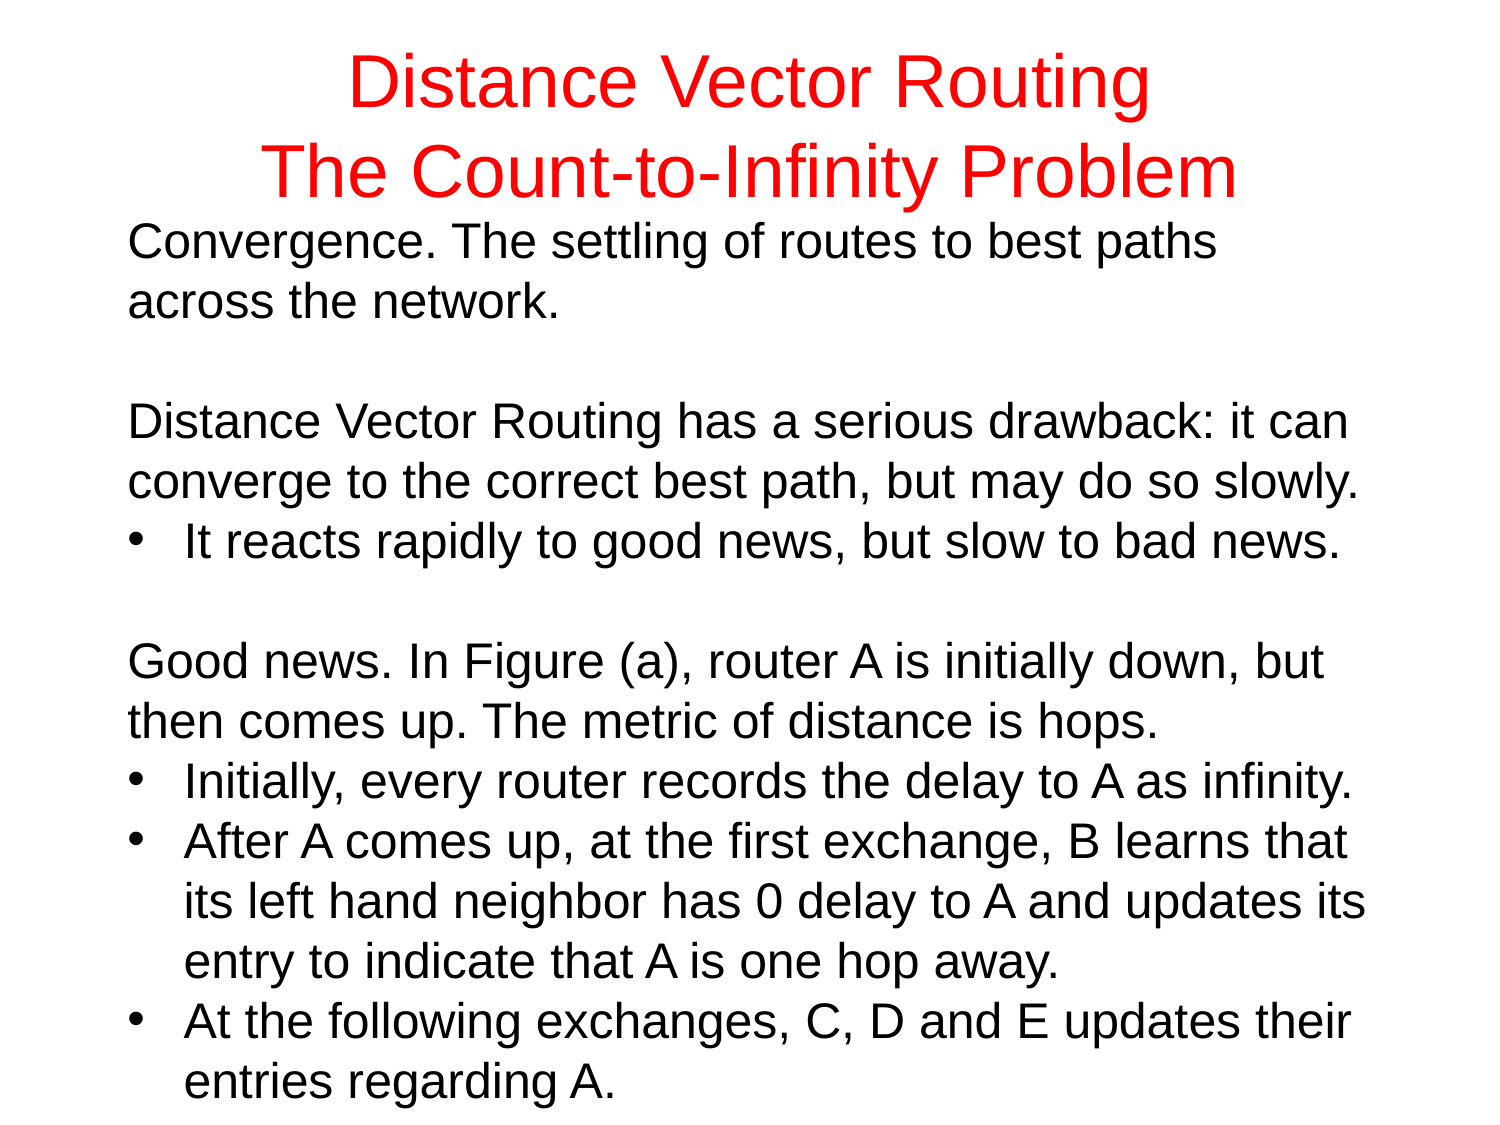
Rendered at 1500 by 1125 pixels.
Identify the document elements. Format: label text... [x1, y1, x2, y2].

title Distance Vector Routing The Count-to-Infinity Problem [0, 0, 1500, 245]
text_box Convergence. The settling of routes to best paths across the network. Distance Vector Routing has a serious drawback: it can converge to the correct best path, but may do so slowly. It reacts rapidly to good news, but slow to bad news. Good news. In Figure (a), router A is initially down, but then comes up. The metric of distance is hops. Initially, every router records the delay to A as infinity. After A comes up, at the first exchange, B learns that its left hand neighbor has 0 delay to A and updates its entry to indicate that A is one hop away. At the following exchanges, C, D and E updates their entries regarding A. [112, 201, 1388, 1125]
